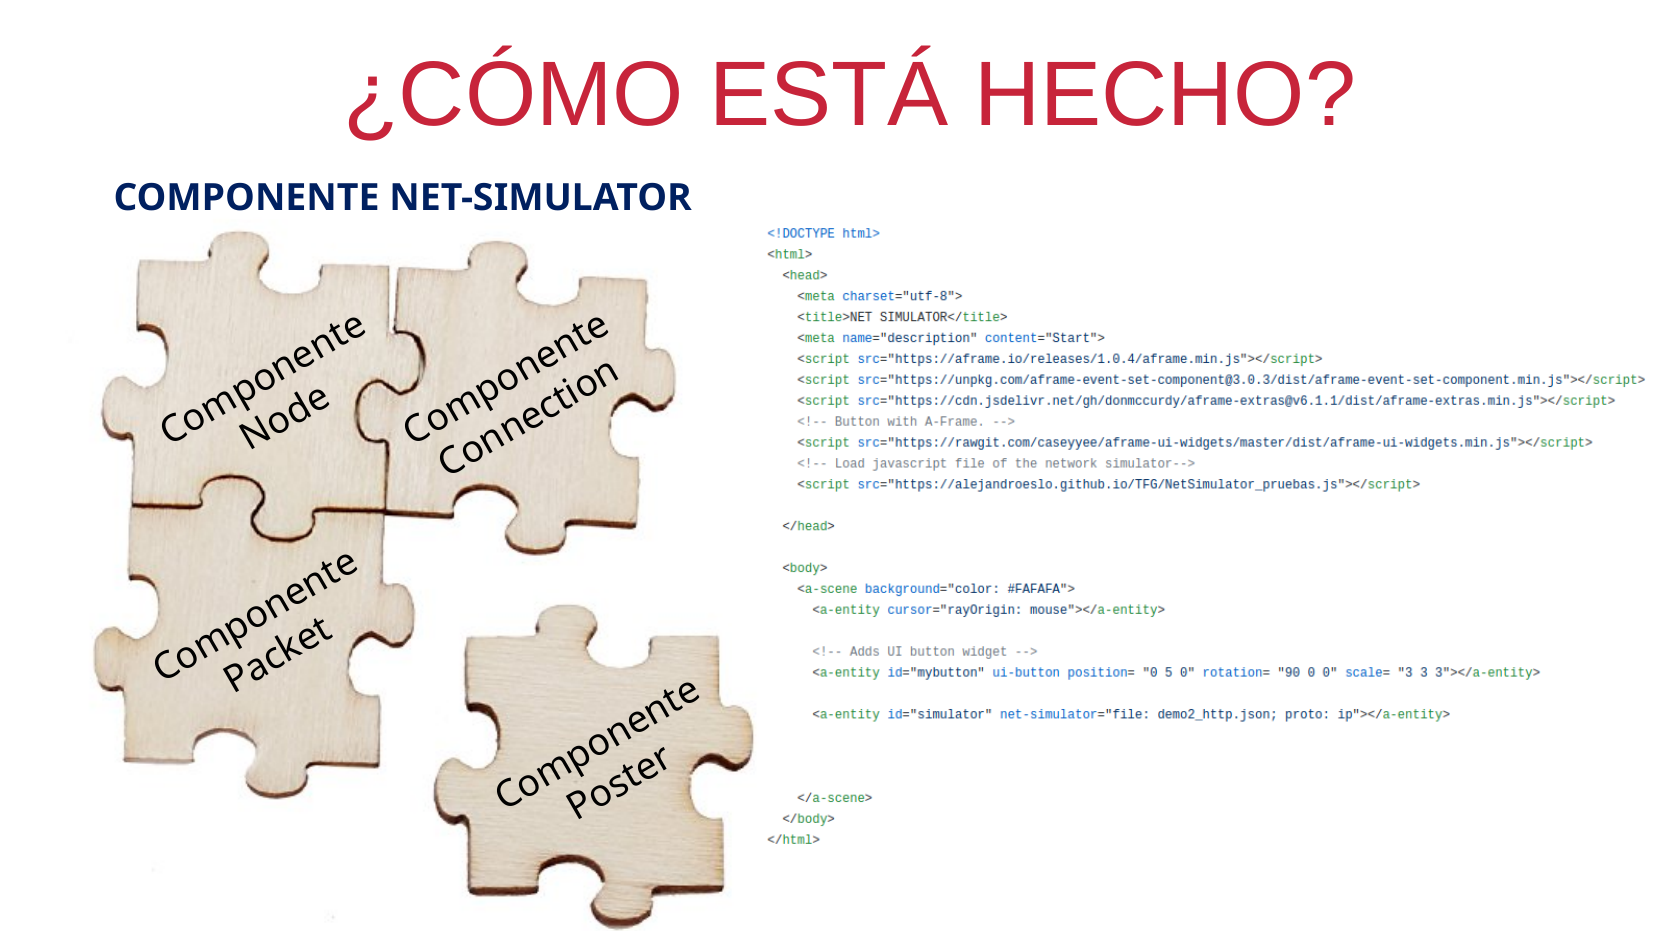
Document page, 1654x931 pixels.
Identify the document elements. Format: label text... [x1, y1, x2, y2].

text_box ¿CÓMO ESTÁ HECHO? [343, 11, 1362, 167]
picture [41, 195, 1652, 931]
text_box COMPONENTE NET-SIMULATOR [98, 165, 761, 195]
